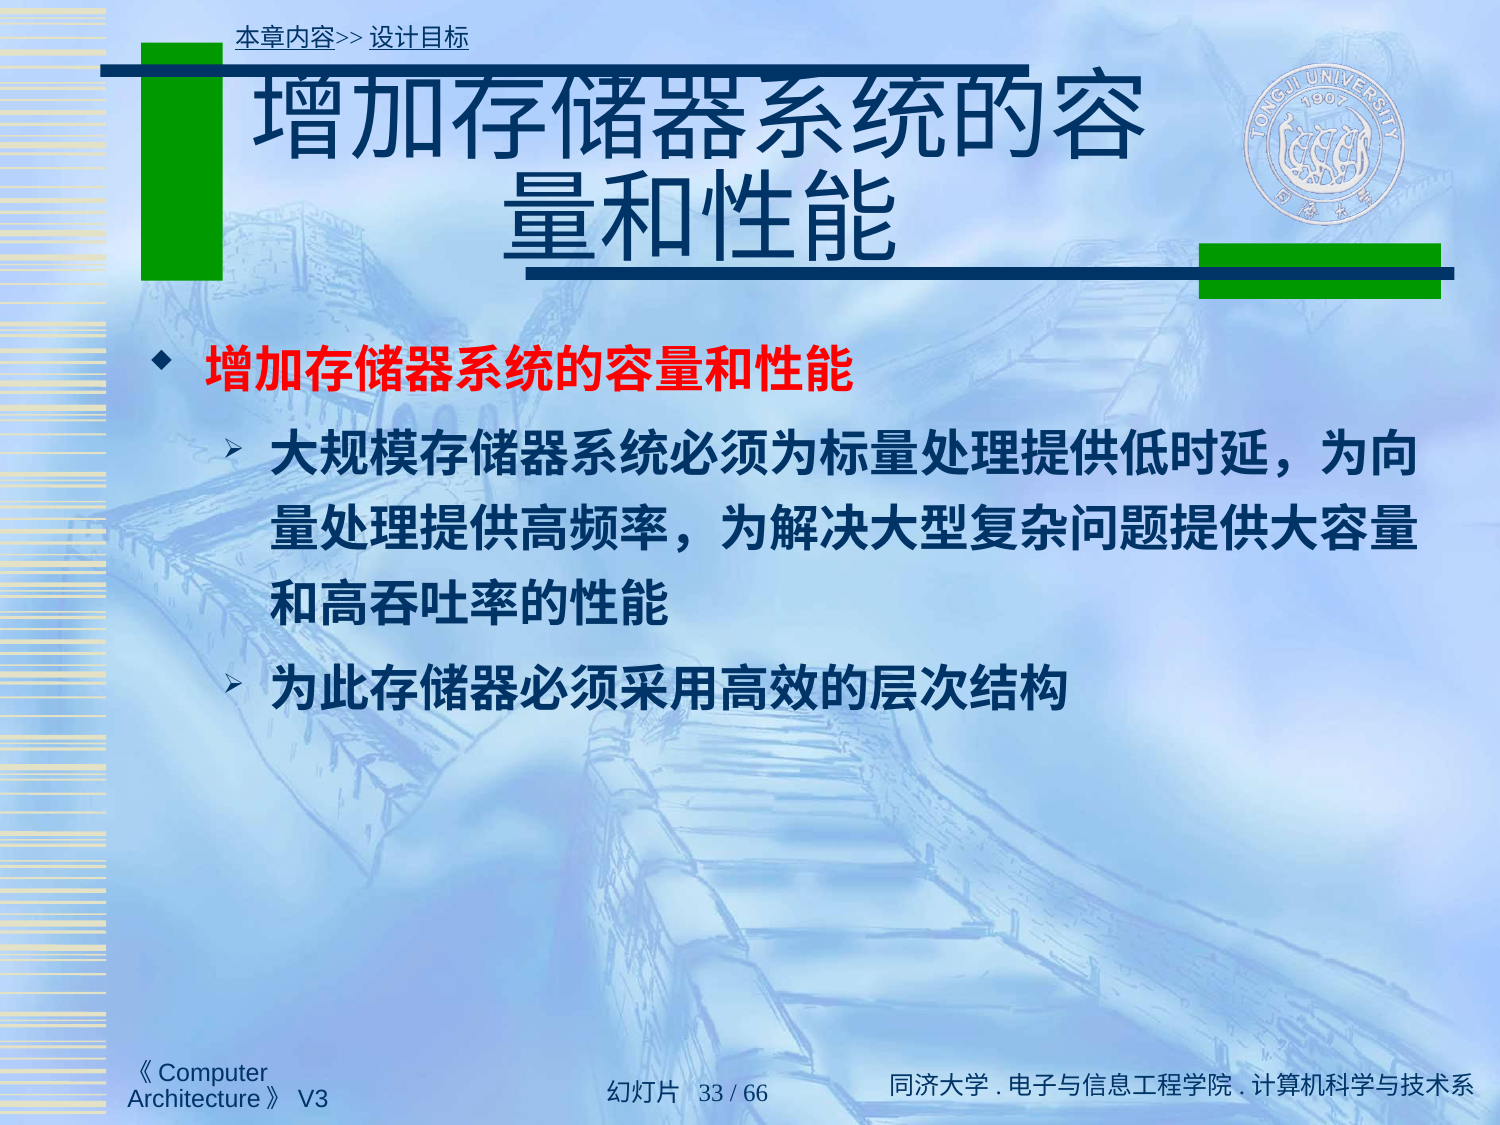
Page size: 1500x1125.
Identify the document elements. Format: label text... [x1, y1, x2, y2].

text_box 本章内容>>设计目标 [220, 14, 1463, 66]
picture [0, 0, 1500, 1125]
list 增加存储器系统的容量和性能 大规模存储器系统必须为标量处理提供低时延，为向量处理提供高频率，为解决大型复杂问题提供大容量和高吞吐率的性能 为此存储器必须采用高效的层次结构 [132, 314, 1439, 1050]
title 增加存储器系统的容量和性能 [218, 78, 1181, 266]
